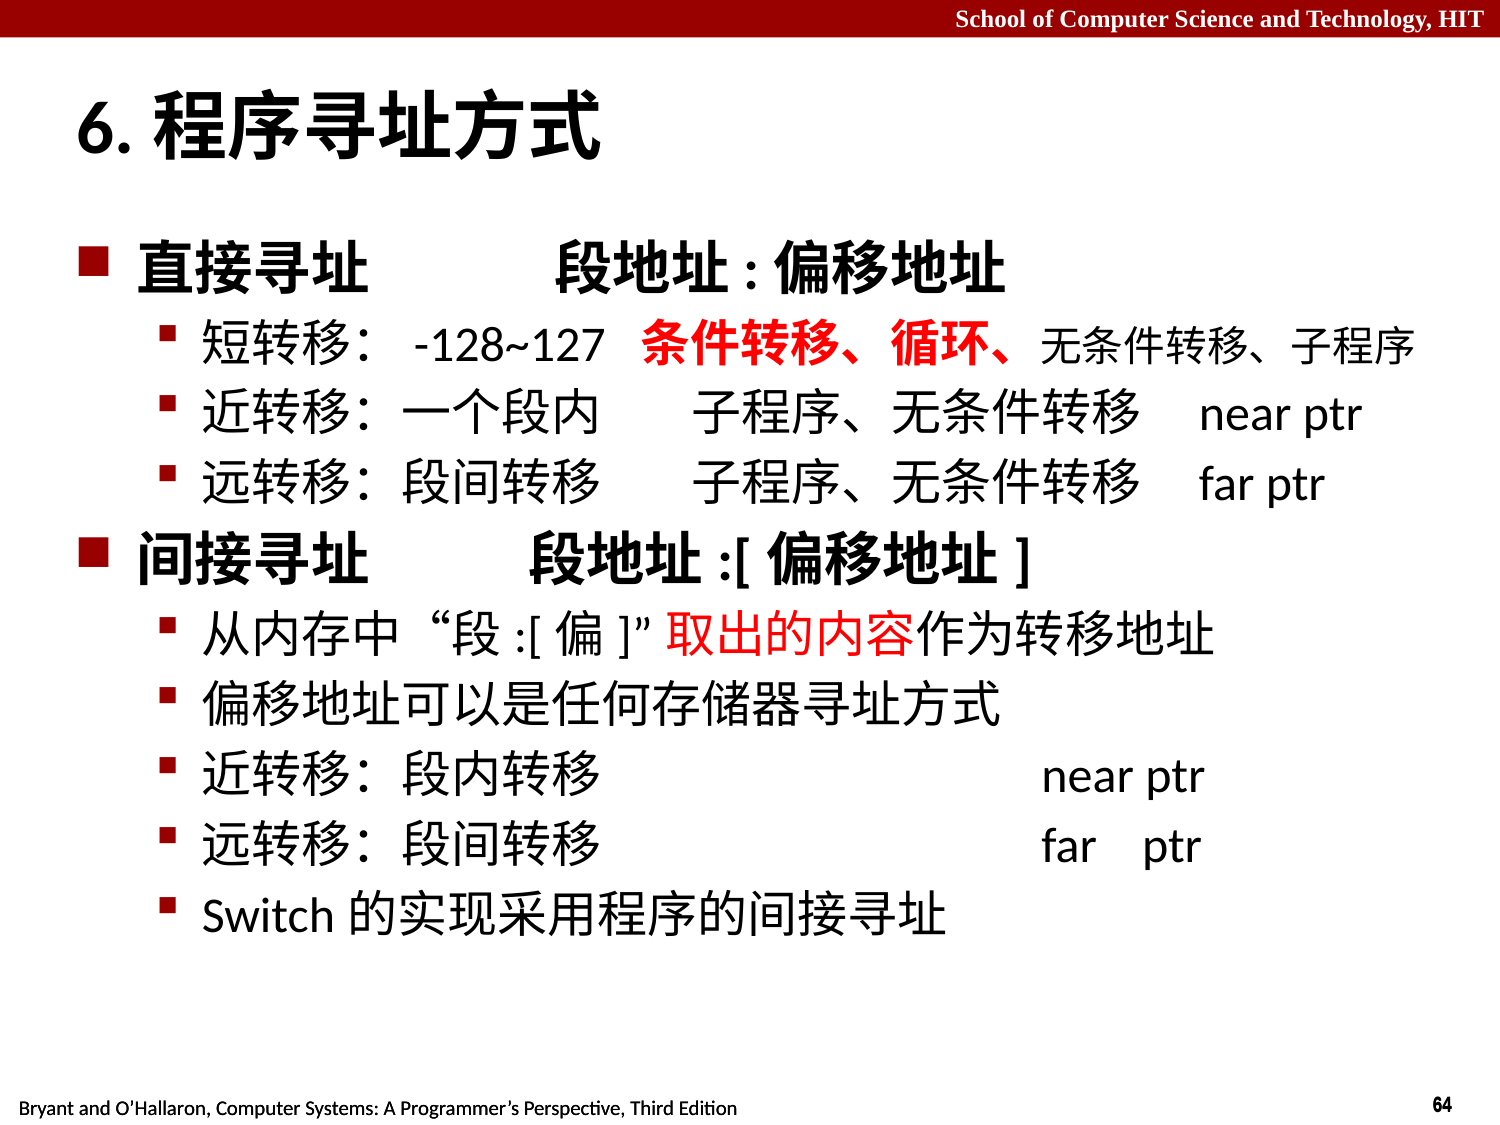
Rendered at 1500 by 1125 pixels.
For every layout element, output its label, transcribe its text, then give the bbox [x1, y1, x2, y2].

title 6.程序寻址方式 [61, 61, 1500, 187]
list 直接寻址 段地址:偏移地址 短转移：-128~127 条件转移、循环、无条件转移、子程序 近转移：一个段内 子程序、无条件转移 near ptr 远转移：段间转移 子程序、无条件转移 far ptr 间接寻址 段地址:[偏移地址] 从内存中“段:[偏]”取出的内容作为转移地址 偏移地址可以是任何存储器寻址方式 近转移：段内转移 near ptr 远转移：段间转移 far ptr Switch的实现采用程序的间接寻址 [64, 223, 1476, 1088]
